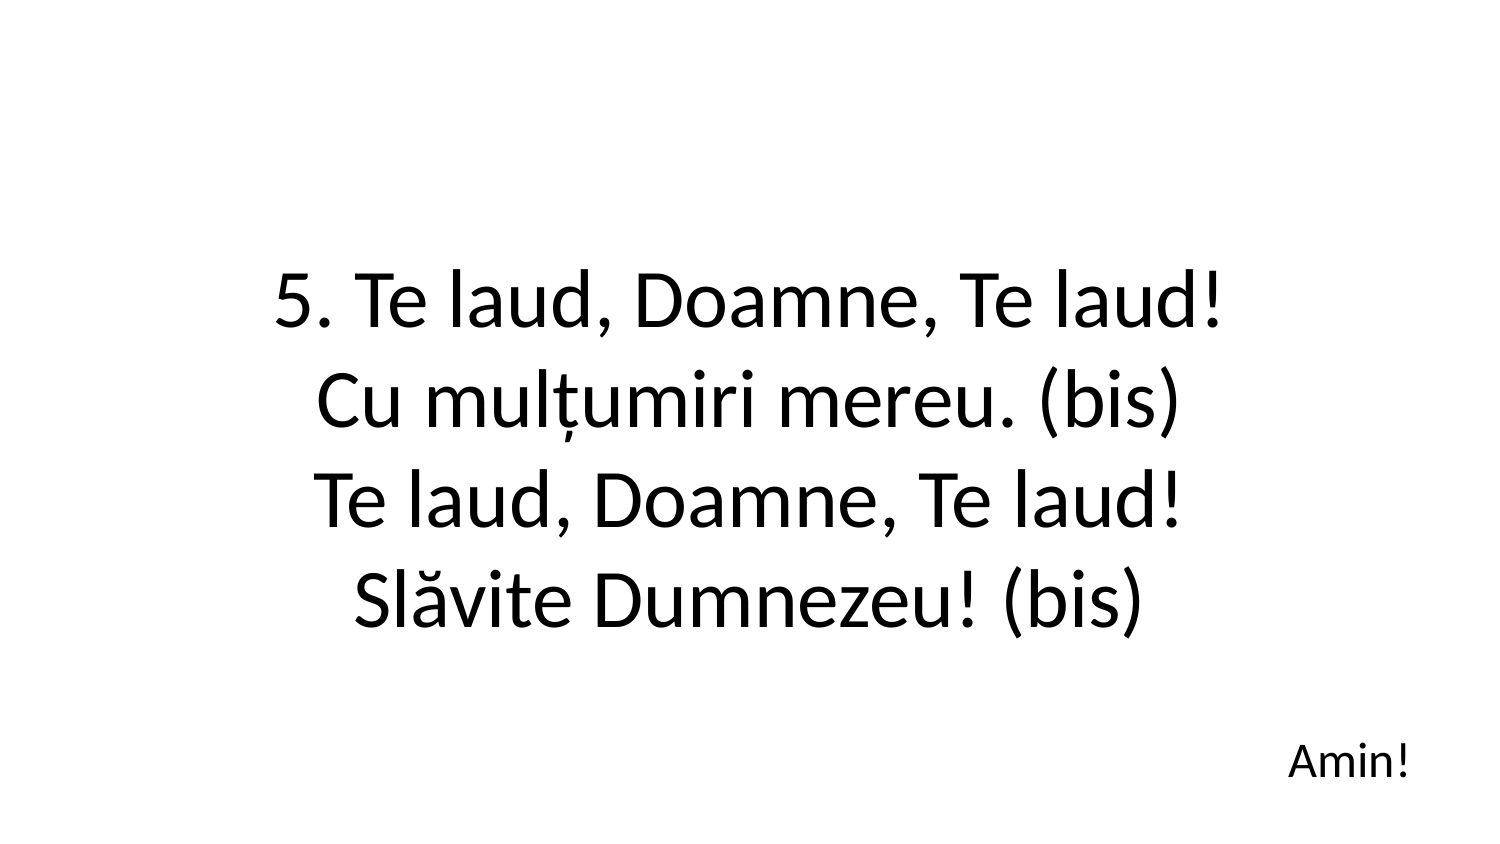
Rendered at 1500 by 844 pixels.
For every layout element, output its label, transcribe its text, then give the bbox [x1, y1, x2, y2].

text_box 5. Te laud, Doamne, Te laud! Cu mulțumiri mereu. (bis) Te laud, Doamne, Te laud! Slăvite Dumnezeu! (bis) [257, 192, 1243, 652]
text_box Amin! [1273, 674, 1427, 795]
